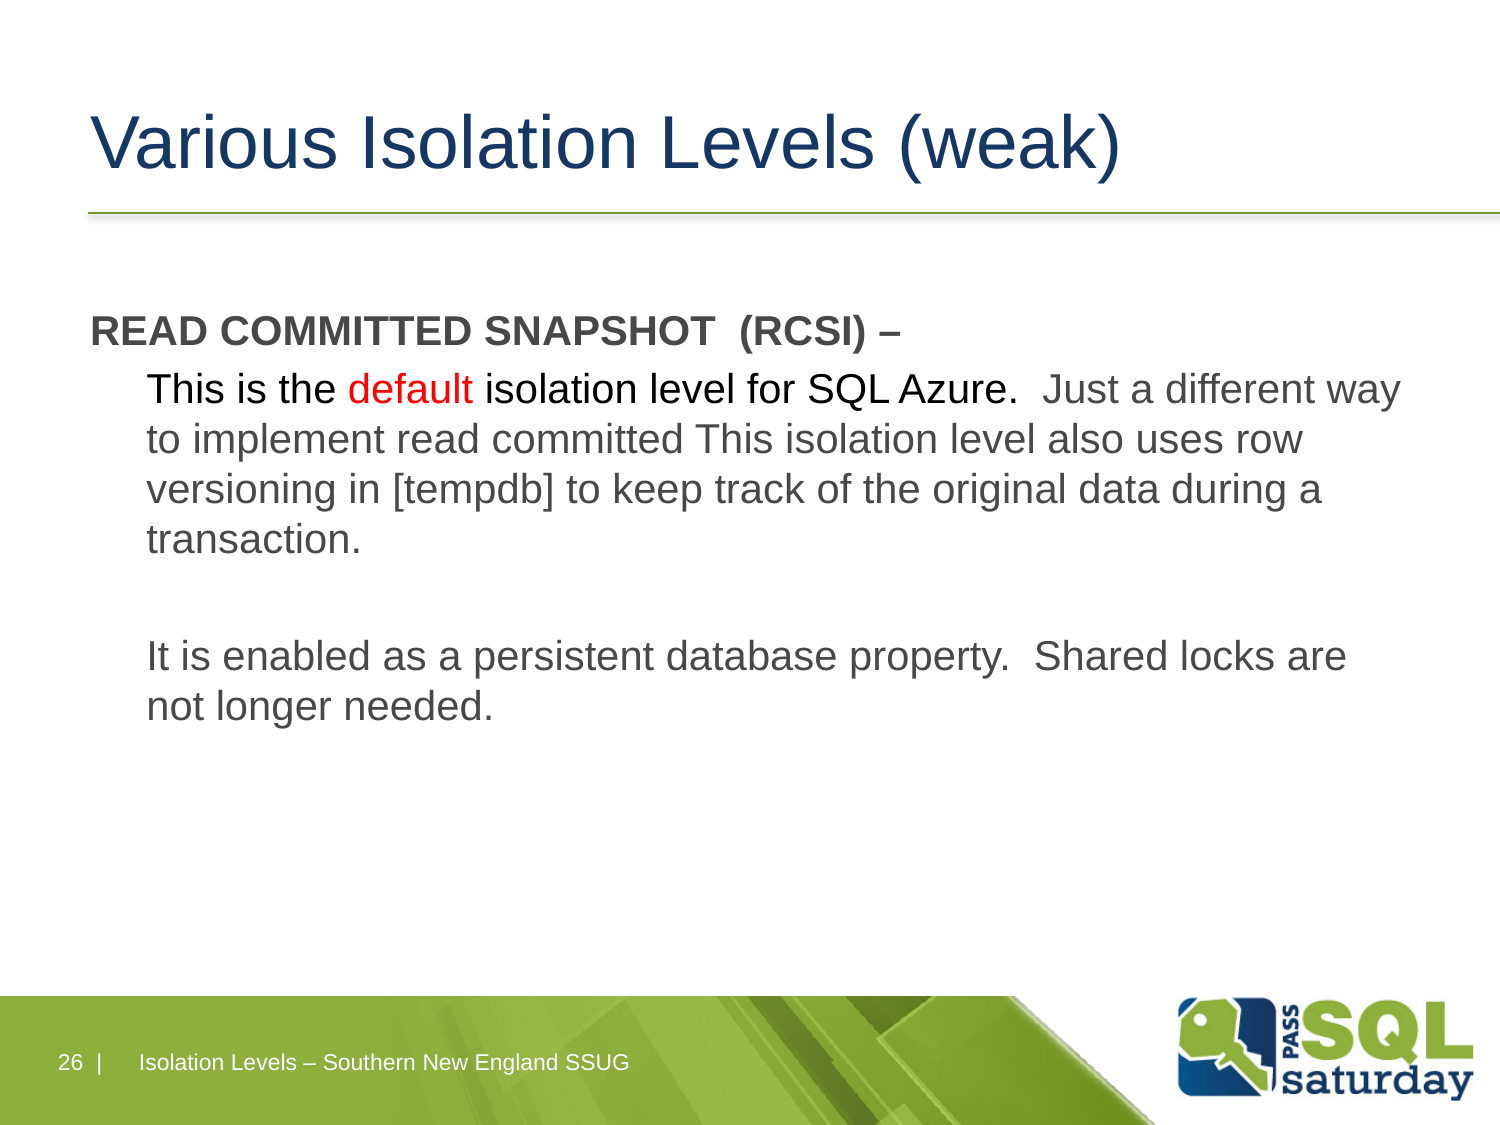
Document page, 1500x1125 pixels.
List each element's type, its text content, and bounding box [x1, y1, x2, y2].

list READ COMMITTED SNAPSHOT (RCSI) – This is the default isolation level for SQL Azure. Just a different way to implement read committed This isolation level also uses row versioning in [tempdb] to keep track of the original data during a transaction. It is enabled as a persistent database property. Shared locks are not longer needed. [75, 262, 1425, 1005]
text_box 26 | [37, 1031, 124, 1092]
picture [0, 969, 1483, 1125]
footer Isolation Levels – Southern New England SSUG [124, 1031, 751, 1092]
title Various Isolation Levels (weak) [75, 45, 1425, 233]
